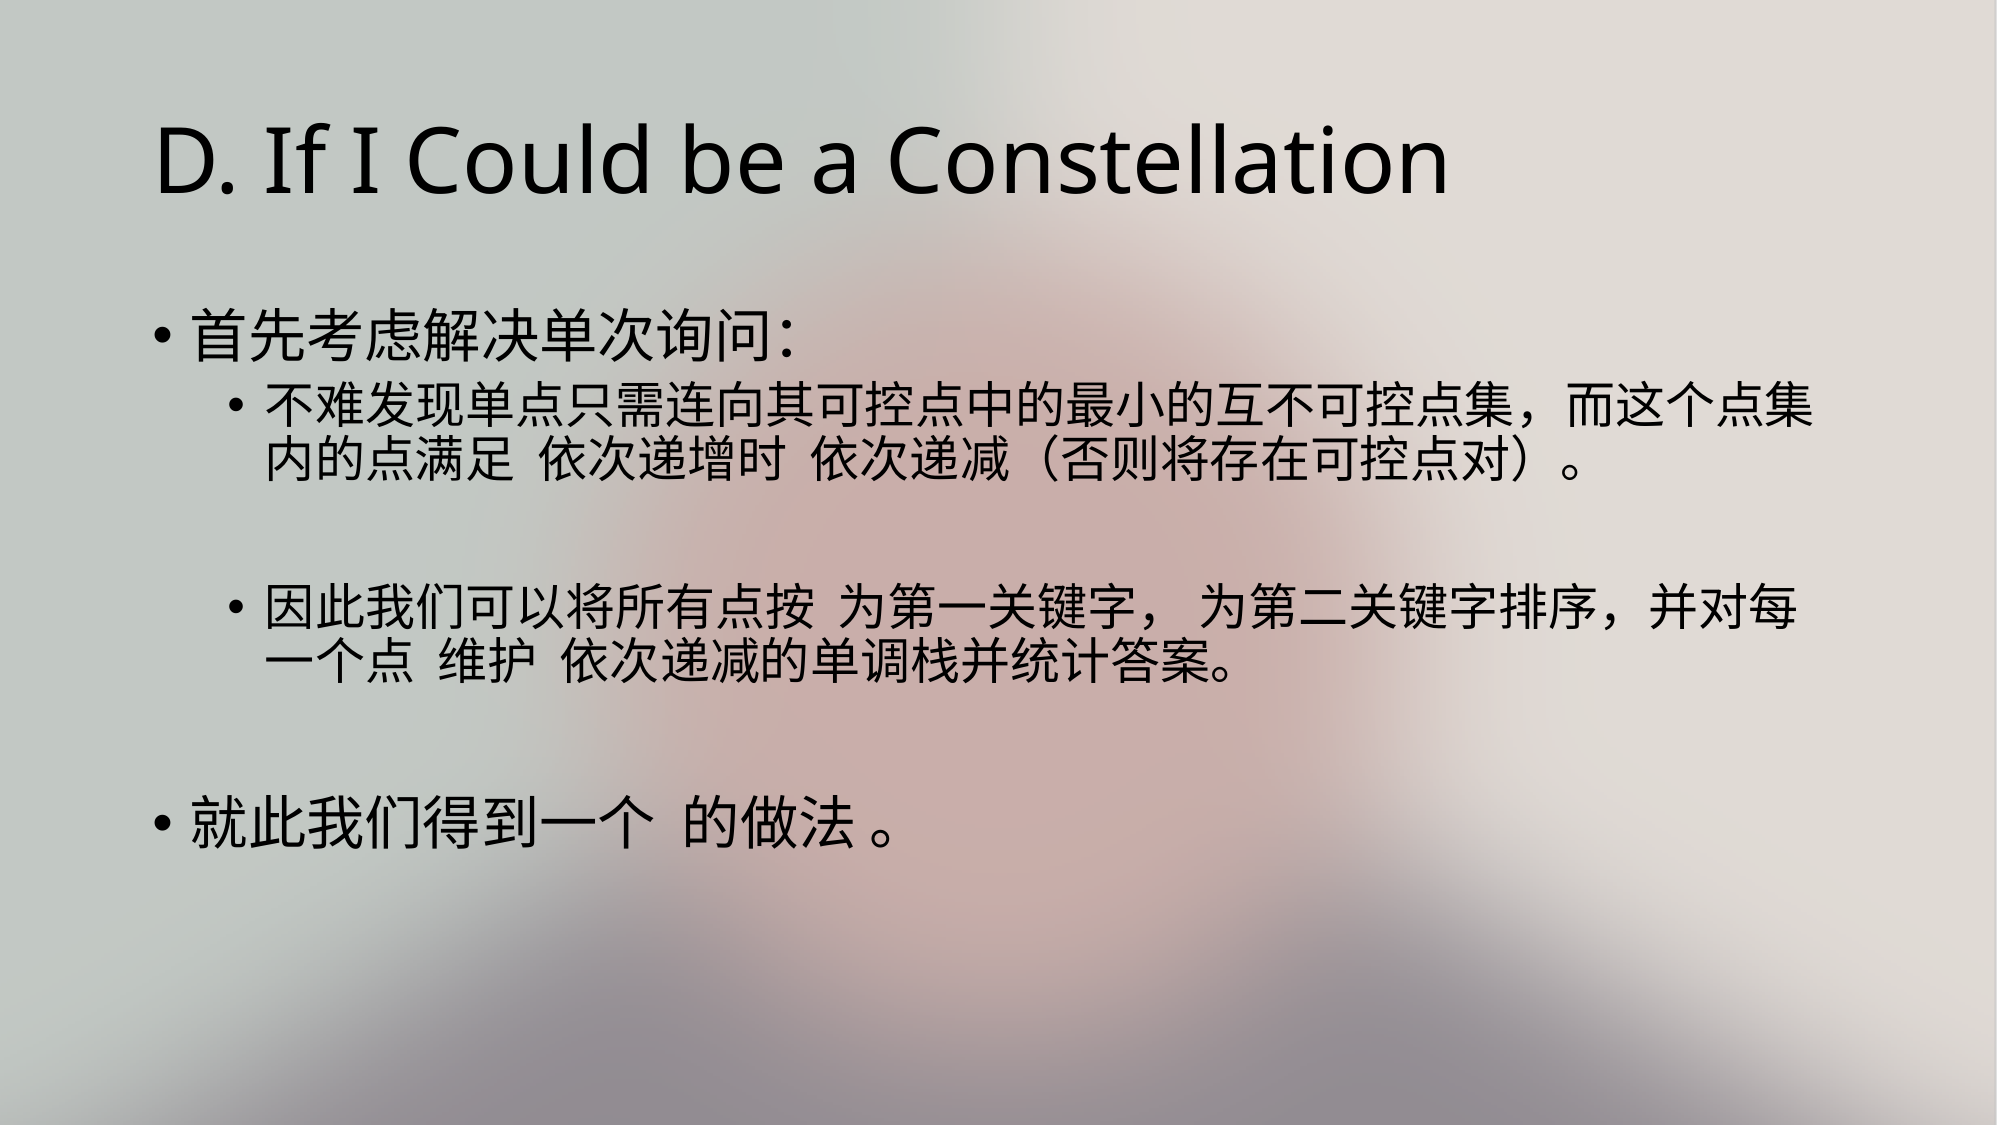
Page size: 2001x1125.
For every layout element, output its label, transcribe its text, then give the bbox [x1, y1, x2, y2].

title D. If I Could be a Constellation [137, 55, 1863, 273]
